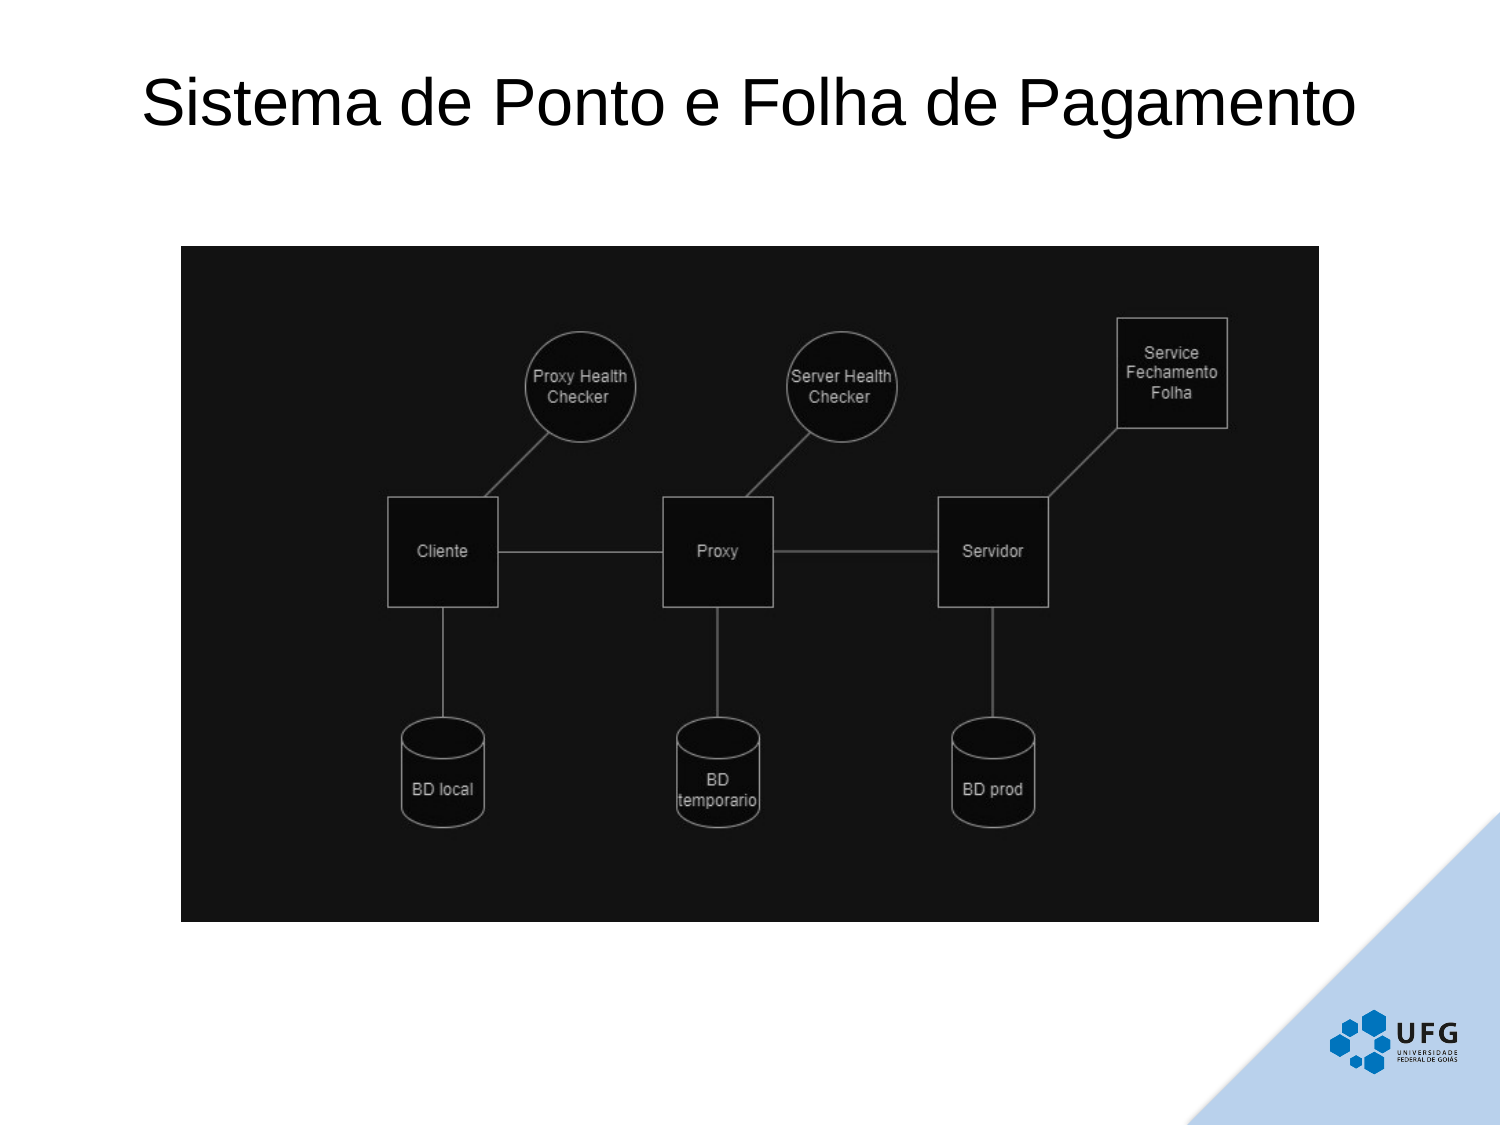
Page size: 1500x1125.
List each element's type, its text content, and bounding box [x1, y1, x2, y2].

text_box [1187, 812, 1500, 1125]
picture [1319, 989, 1468, 1095]
title Sistema de Ponto e Folha de Pagamento [75, 45, 1425, 233]
picture [181, 245, 1319, 922]
